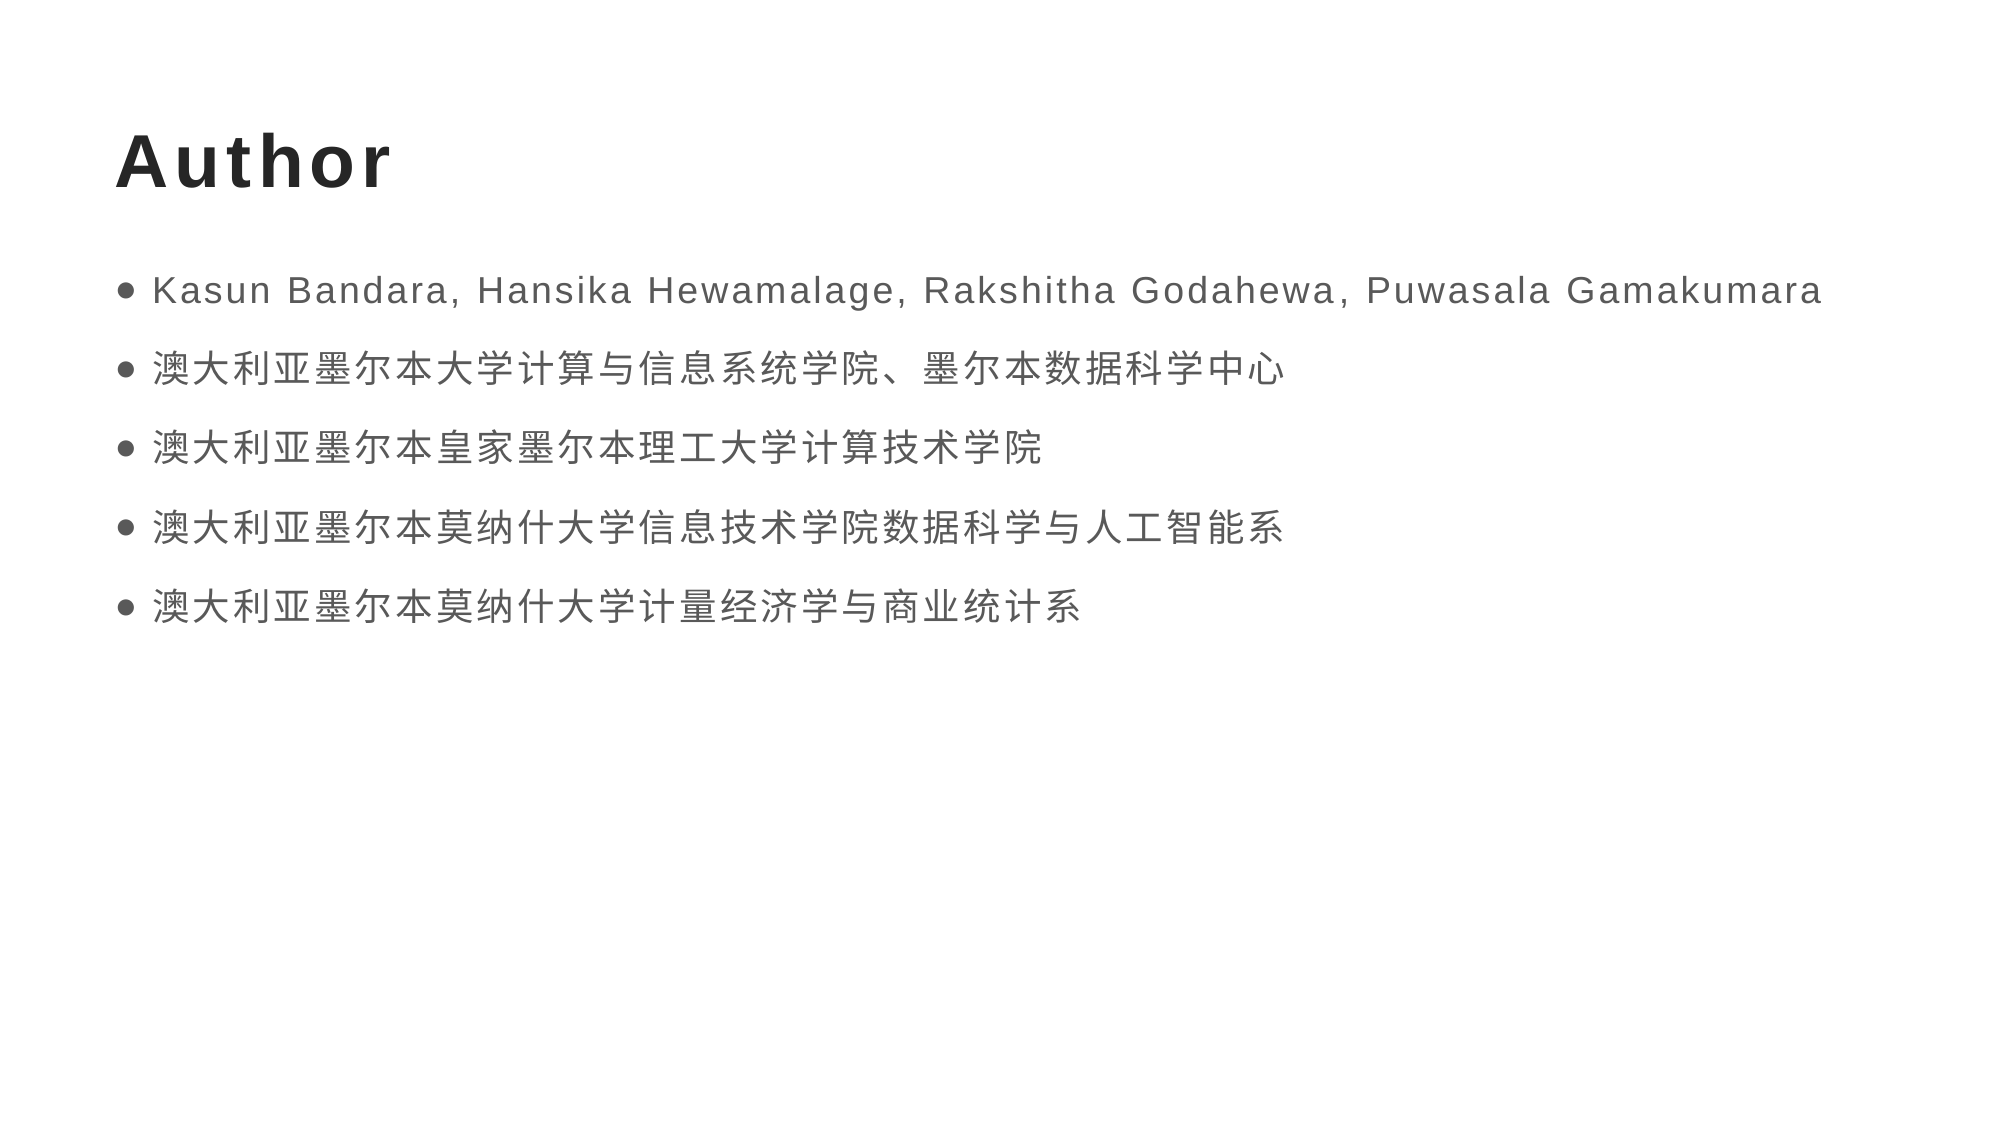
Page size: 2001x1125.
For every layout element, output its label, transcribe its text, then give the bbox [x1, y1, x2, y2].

list Kasun Bandara, Hansika Hewamalage, Rakshitha Godahewa, Puwasala Gamakumara 澳大利亚墨尔本大学计算与信息系统学院、墨尔本数据科学中心 澳大利亚墨尔本皇家墨尔本理工大学计算技术学院 澳大利亚墨尔本莫纳什大学信息技术学院数据科学与人工智能系 澳大利亚墨尔本莫纳什大学计量经济学与商业统计系 [99, 244, 1900, 1026]
title Author [99, 99, 1900, 216]
